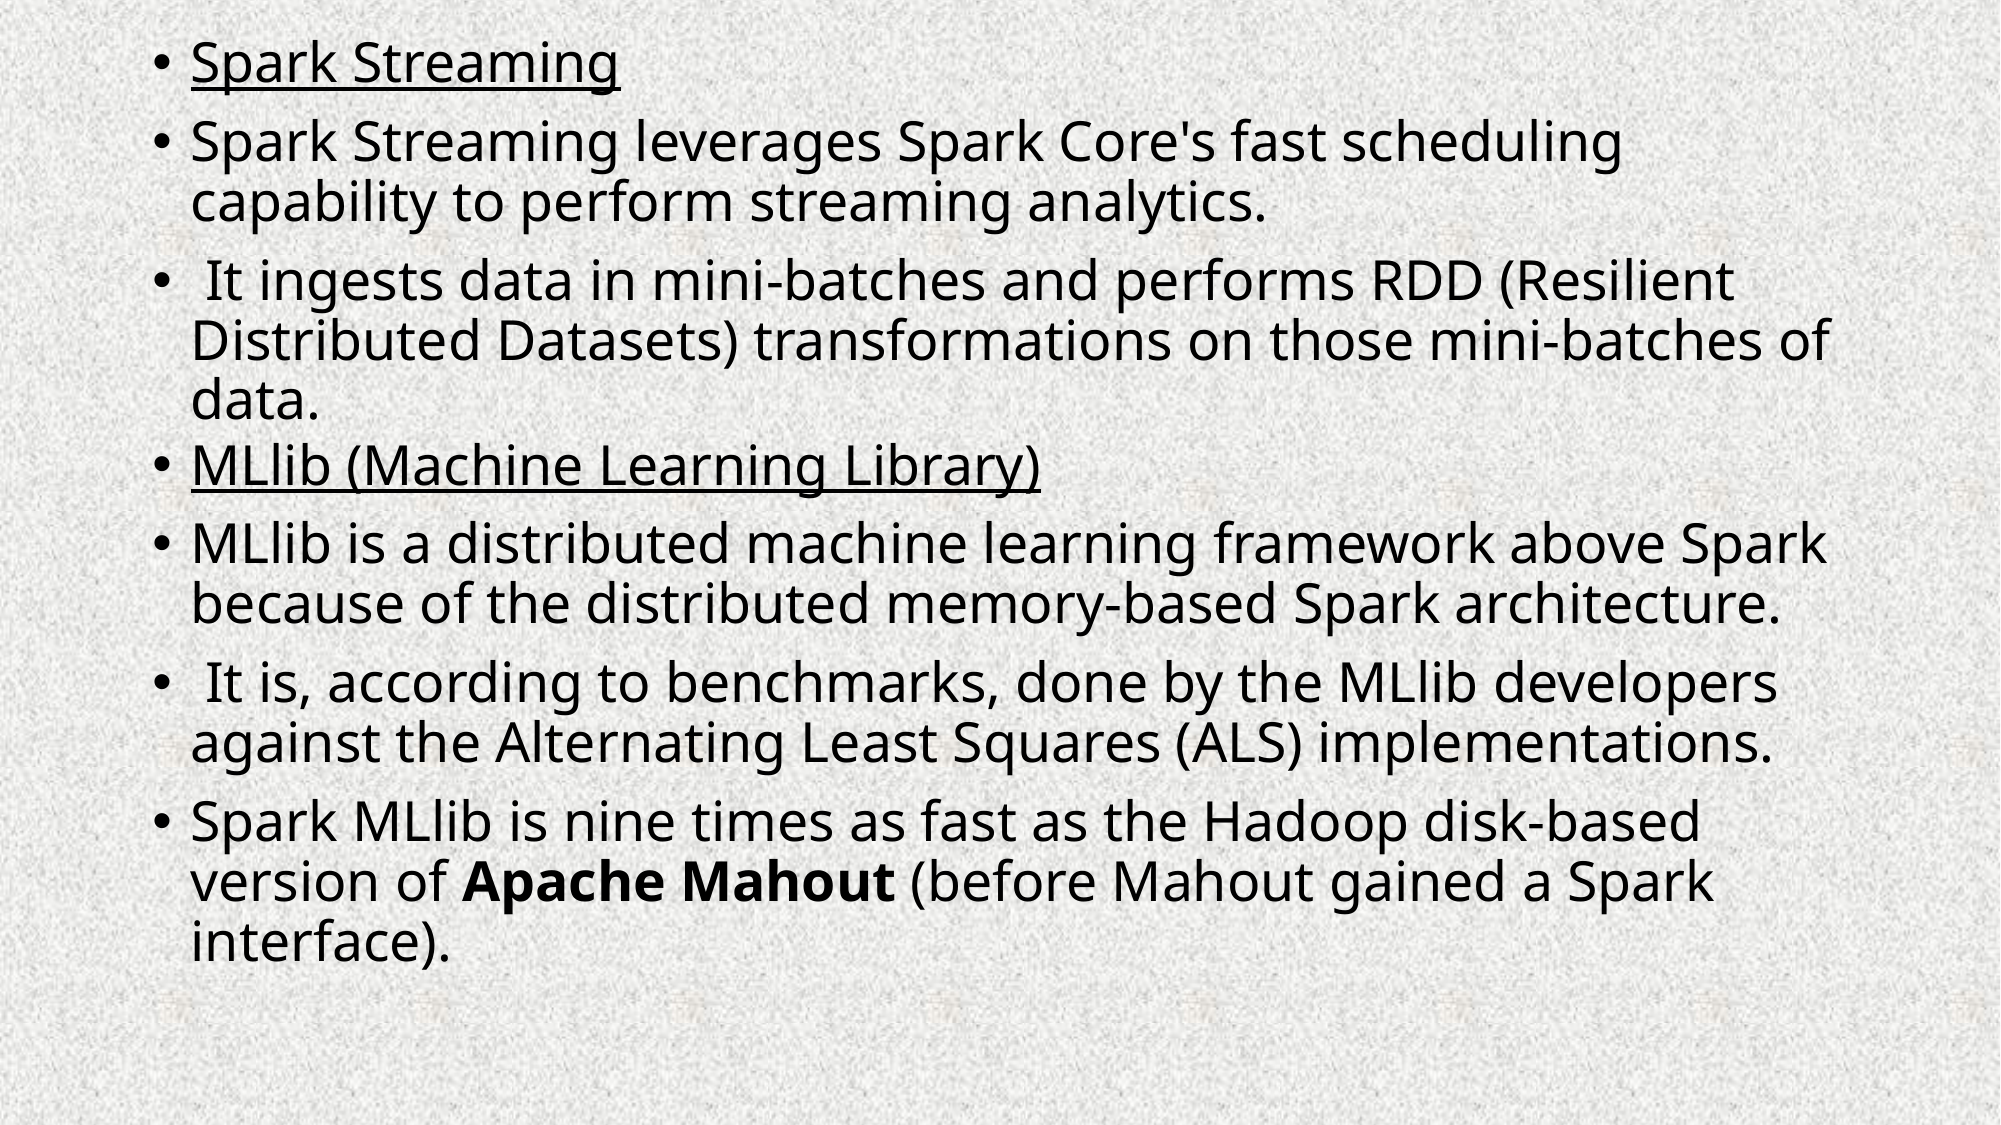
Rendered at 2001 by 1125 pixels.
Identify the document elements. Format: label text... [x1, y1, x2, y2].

list Spark Streaming Spark Streaming leverages Spark Core's fast scheduling capability to perform streaming analytics. It ingests data in mini-batches and performs RDD (Resilient Distributed Datasets) transformations on those mini-batches of data. MLlib (Machine Learning Library) MLlib is a distributed machine learning framework above Spark because of the distributed memory-based Spark architecture. It is, according to benchmarks, done by the MLlib developers against the Alternating Least Squares (ALS) implementations. Spark MLlib is nine times as fast as the Hadoop disk-based version of Apache Mahout (before Mahout gained a Spark interface). [137, 41, 1863, 1066]
picture [0, 0, 2001, 1125]
